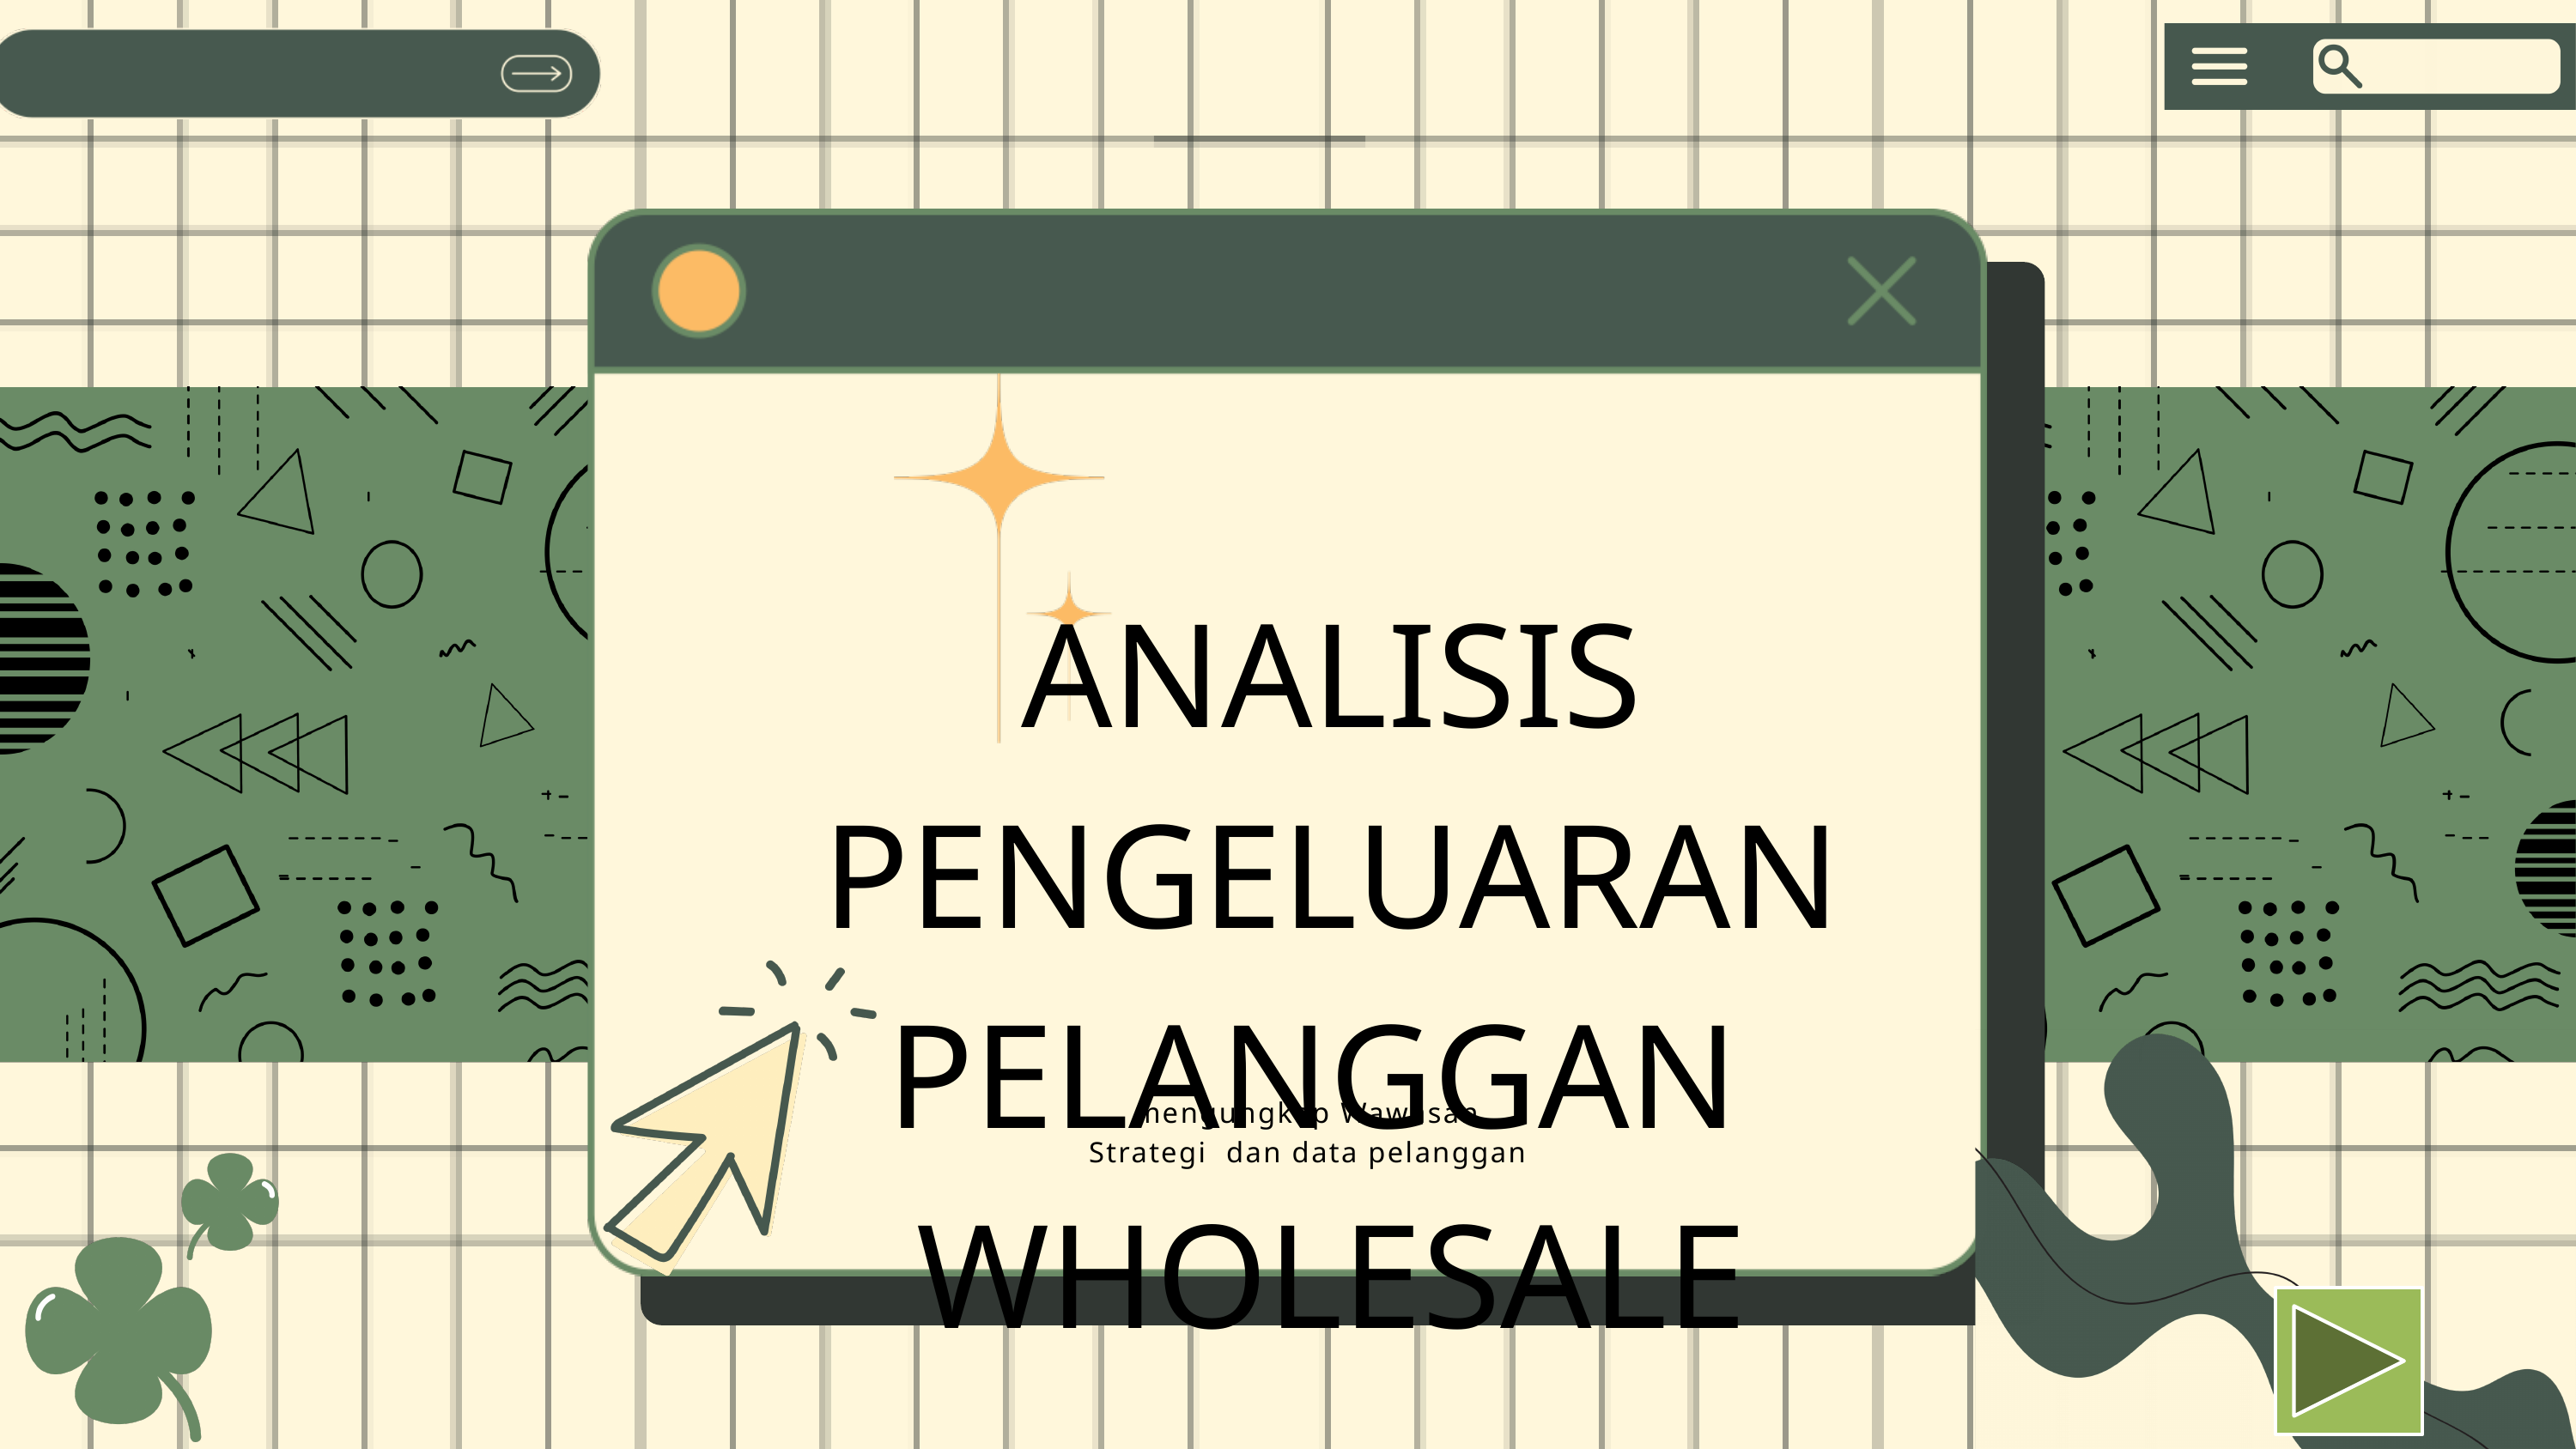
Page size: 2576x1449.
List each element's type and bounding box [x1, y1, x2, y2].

text_box [640, 261, 2045, 1326]
text_box [2050, 386, 2576, 1062]
text_box [0, 1070, 2576, 1449]
text_box [0, 0, 2576, 385]
text_box [0, 386, 635, 1062]
